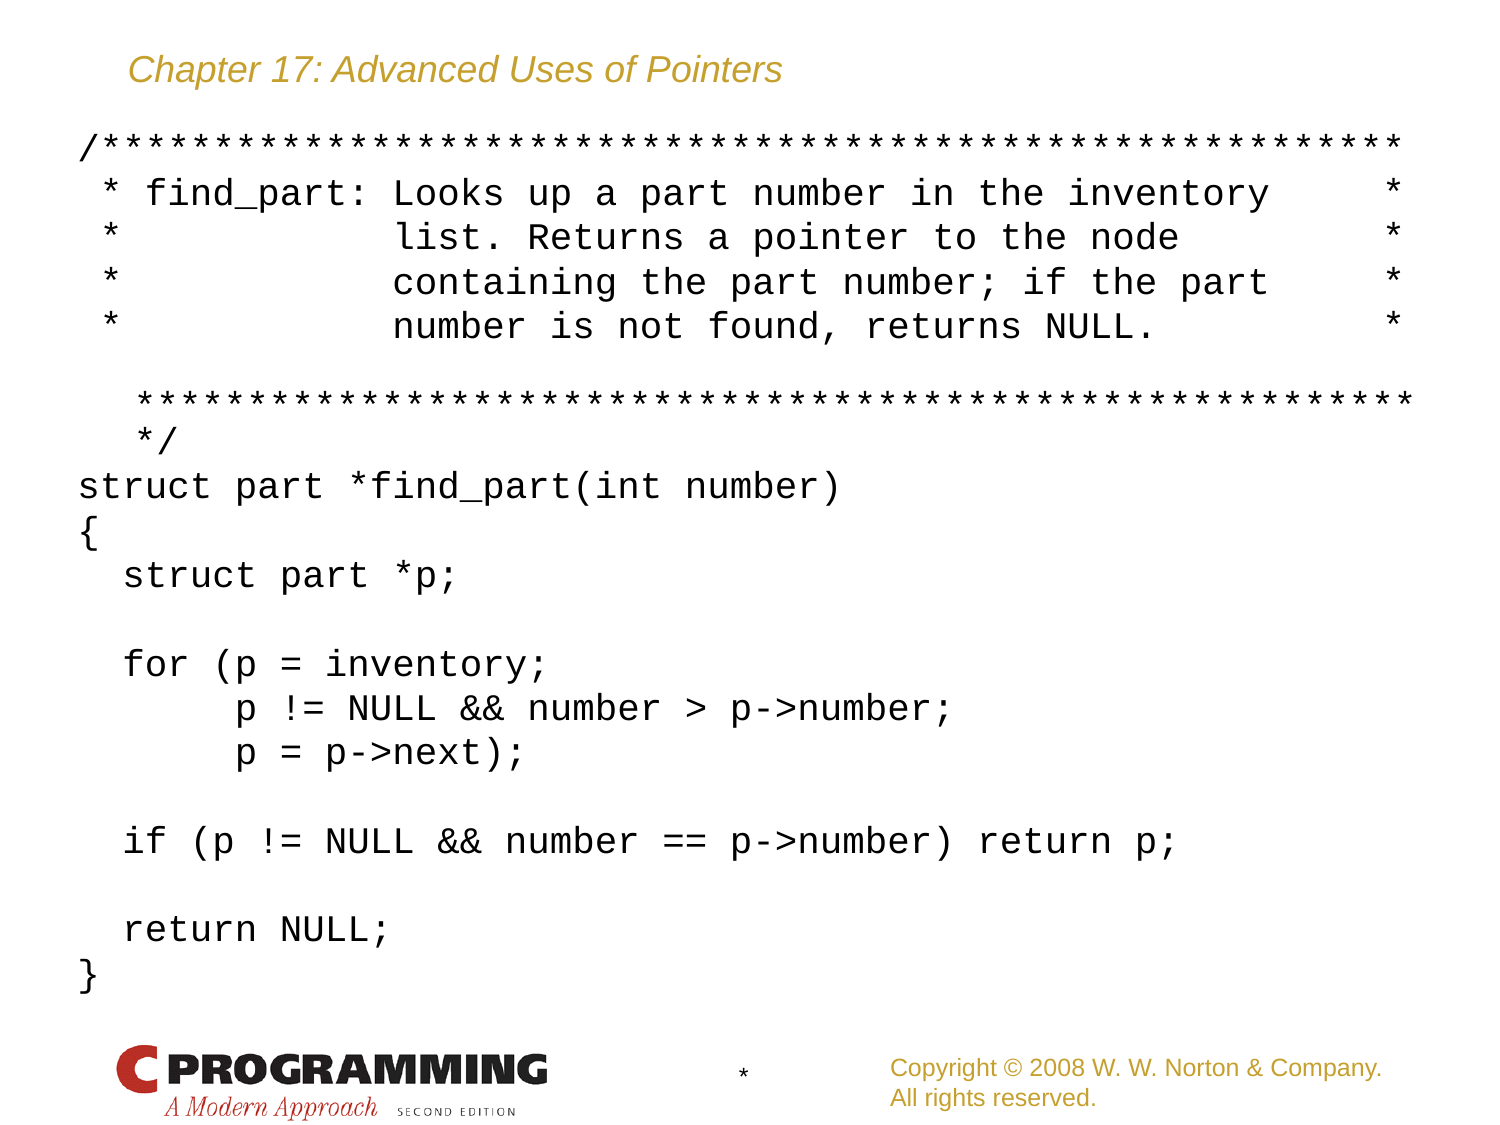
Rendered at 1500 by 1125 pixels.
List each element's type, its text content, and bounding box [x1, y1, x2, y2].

picture [112, 1041, 550, 1123]
text_box Copyright © 2008 W. W. Norton & Company. All rights reserved. [874, 1043, 1388, 1119]
list /********************************************************** * find_part: Looks up a part number in the inventory * * list. Returns a pointer to the node * * containing the part number; if the part * * number is not found, returns NULL. * **********************************************************/ struct part *find_part(int number) { struct part *p; for (p = inventory; p != NULL && number > p->number; p = p->next); if (p != NULL && number == p->number) return p; return NULL; } [62, 125, 1438, 1038]
text_box * [687, 1050, 800, 1100]
